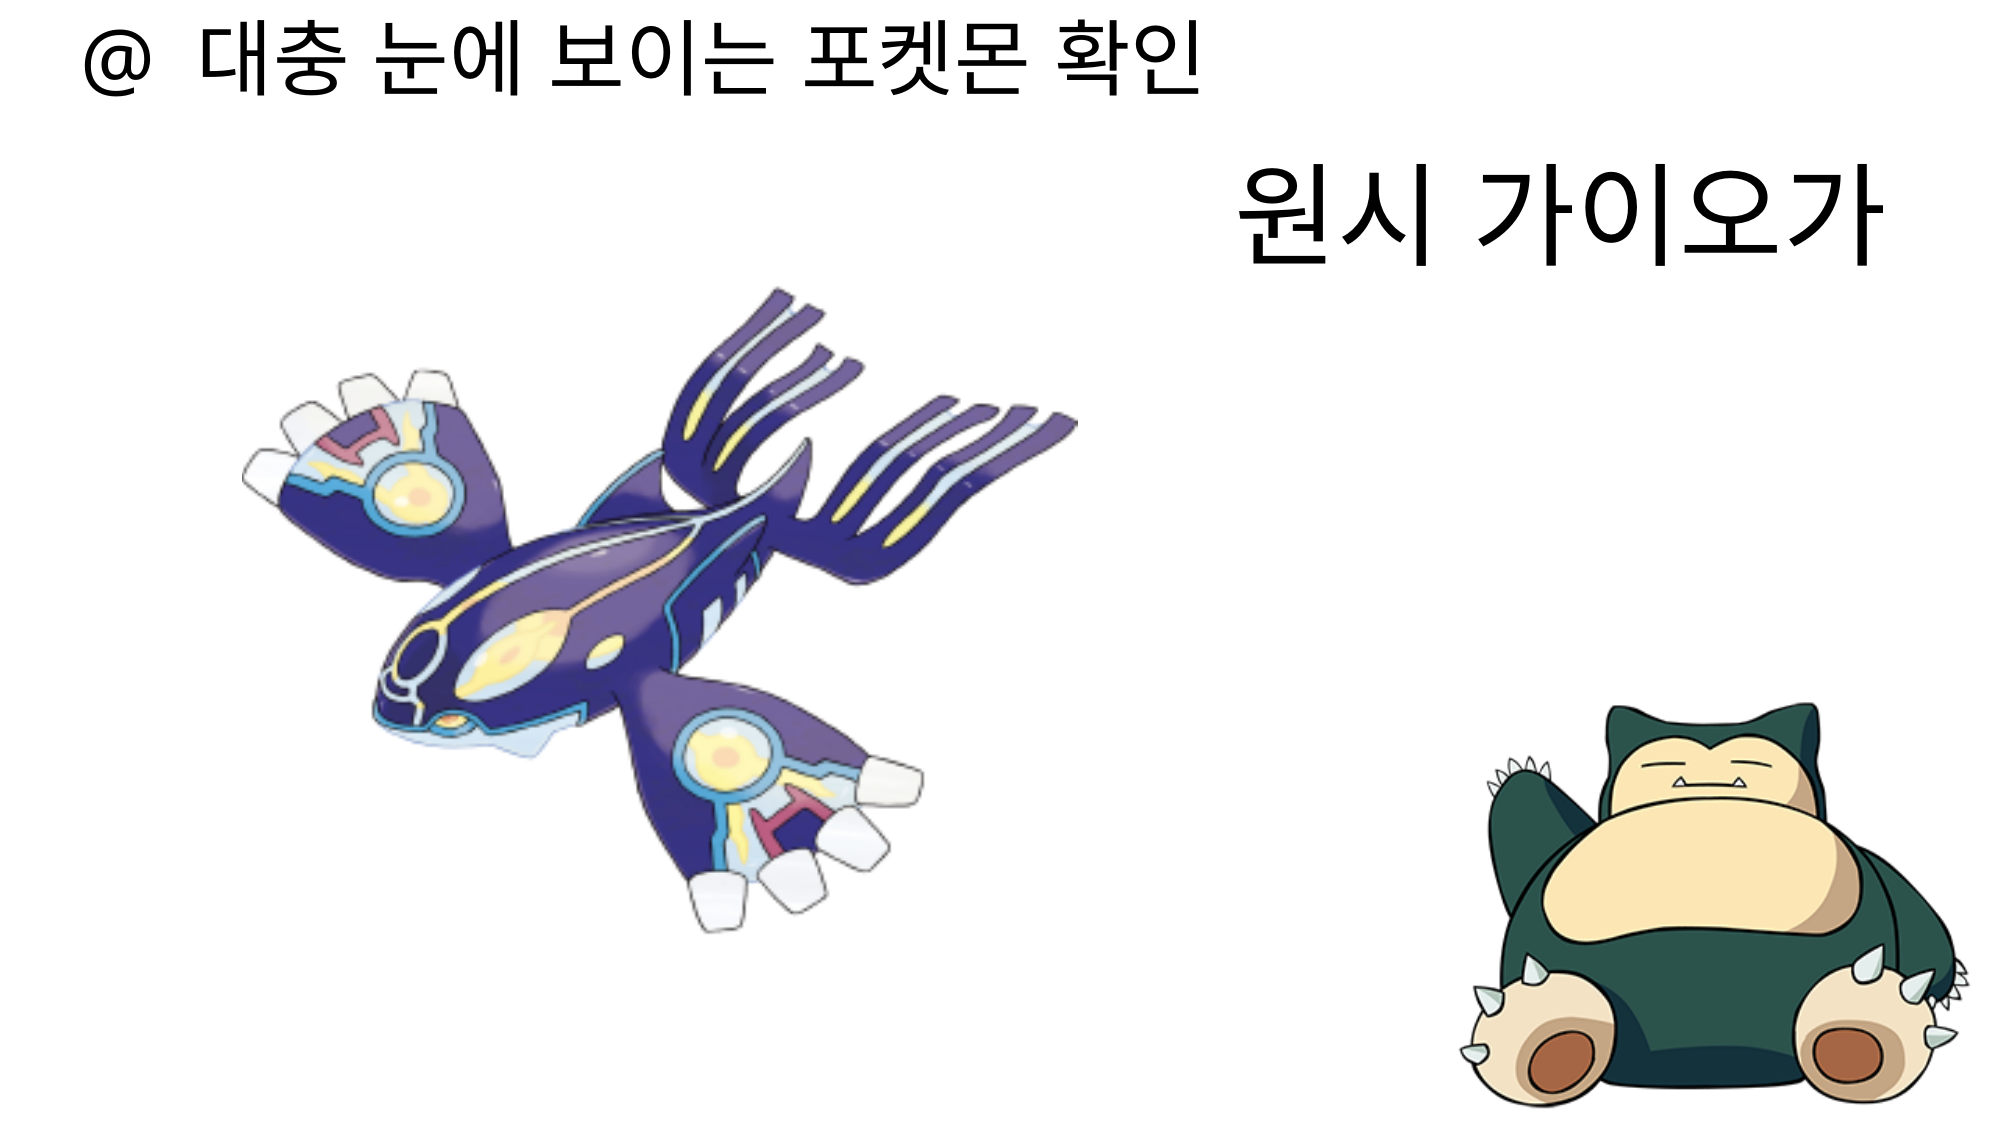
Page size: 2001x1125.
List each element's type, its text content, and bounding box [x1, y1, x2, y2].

text_box 원시 가이오가 [1219, 138, 1903, 288]
picture [1453, 665, 2000, 1125]
picture [242, 193, 1078, 1029]
text_box @ 대충 눈에 보이는 포켓몬 확인 [65, 0, 1223, 114]
